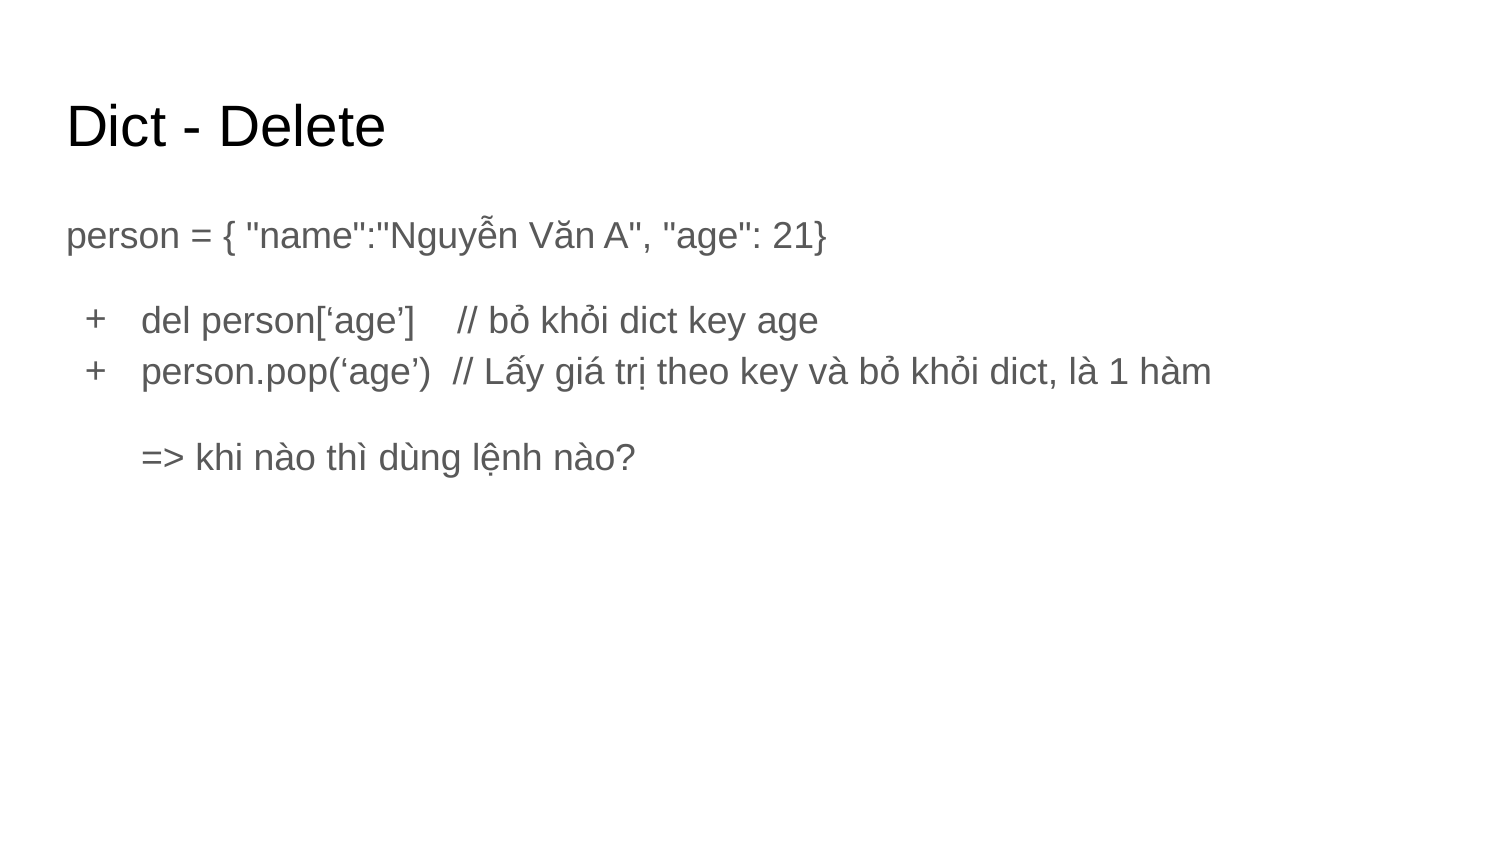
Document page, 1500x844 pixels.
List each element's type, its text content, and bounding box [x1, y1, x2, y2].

title Dict - Delete [51, 72, 1449, 167]
list person = { "name":"Nguyễn Văn A", "age": 21} del person[‘age’] // bỏ khỏi dict key age person.pop(‘age’) // Lấy giá trị theo key và bỏ khỏi dict, là 1 hàm => khi nào thì dùng lệnh nào? [51, 189, 1449, 750]
